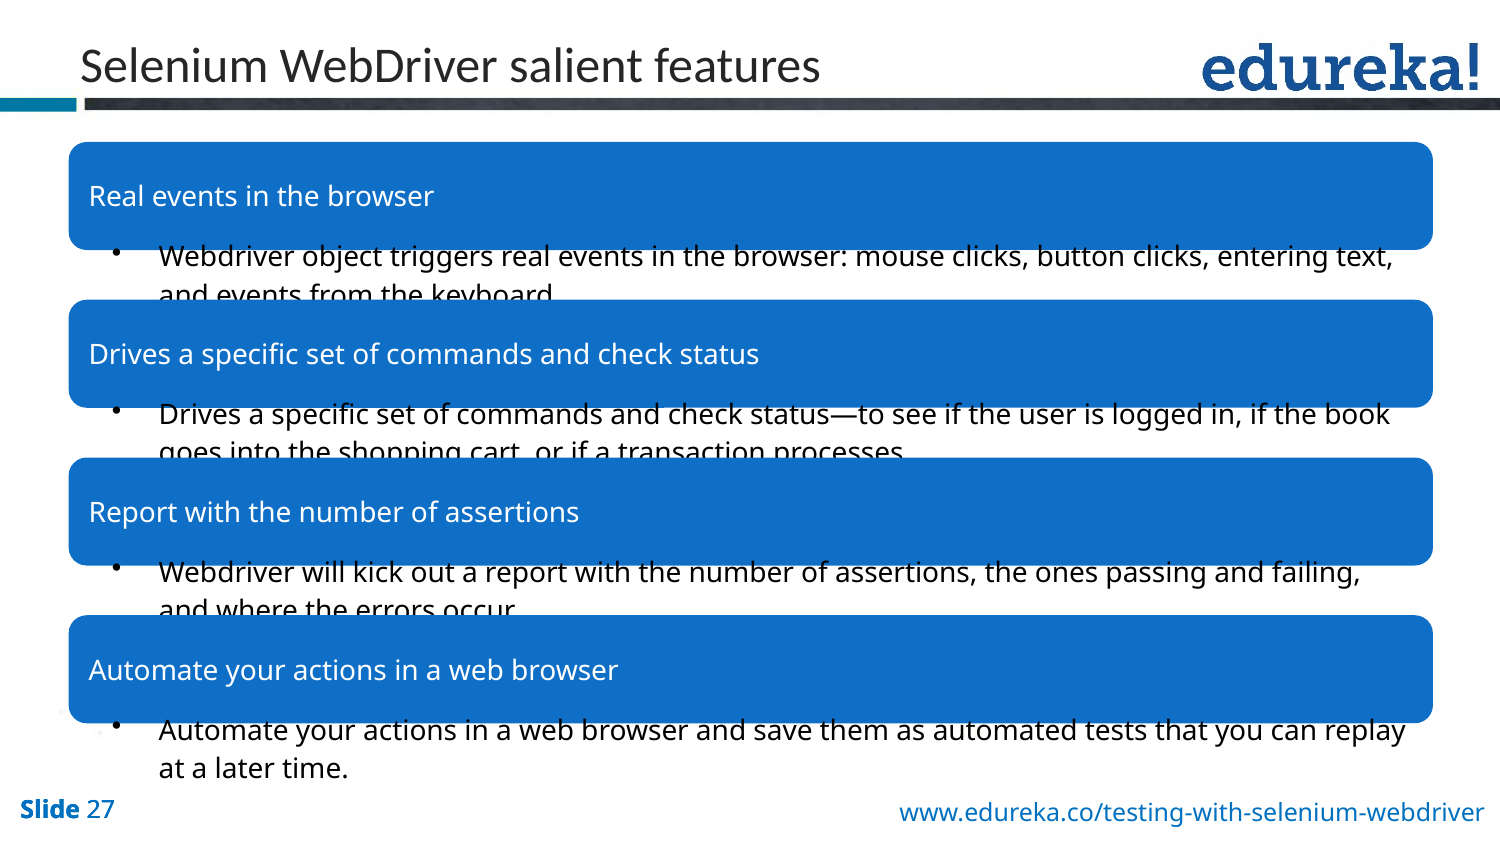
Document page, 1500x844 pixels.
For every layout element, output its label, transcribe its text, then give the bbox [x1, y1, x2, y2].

text_box Selenium WebDriver salient features [65, 25, 1231, 97]
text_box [68, 141, 1434, 774]
picture [0, 0, 1500, 844]
